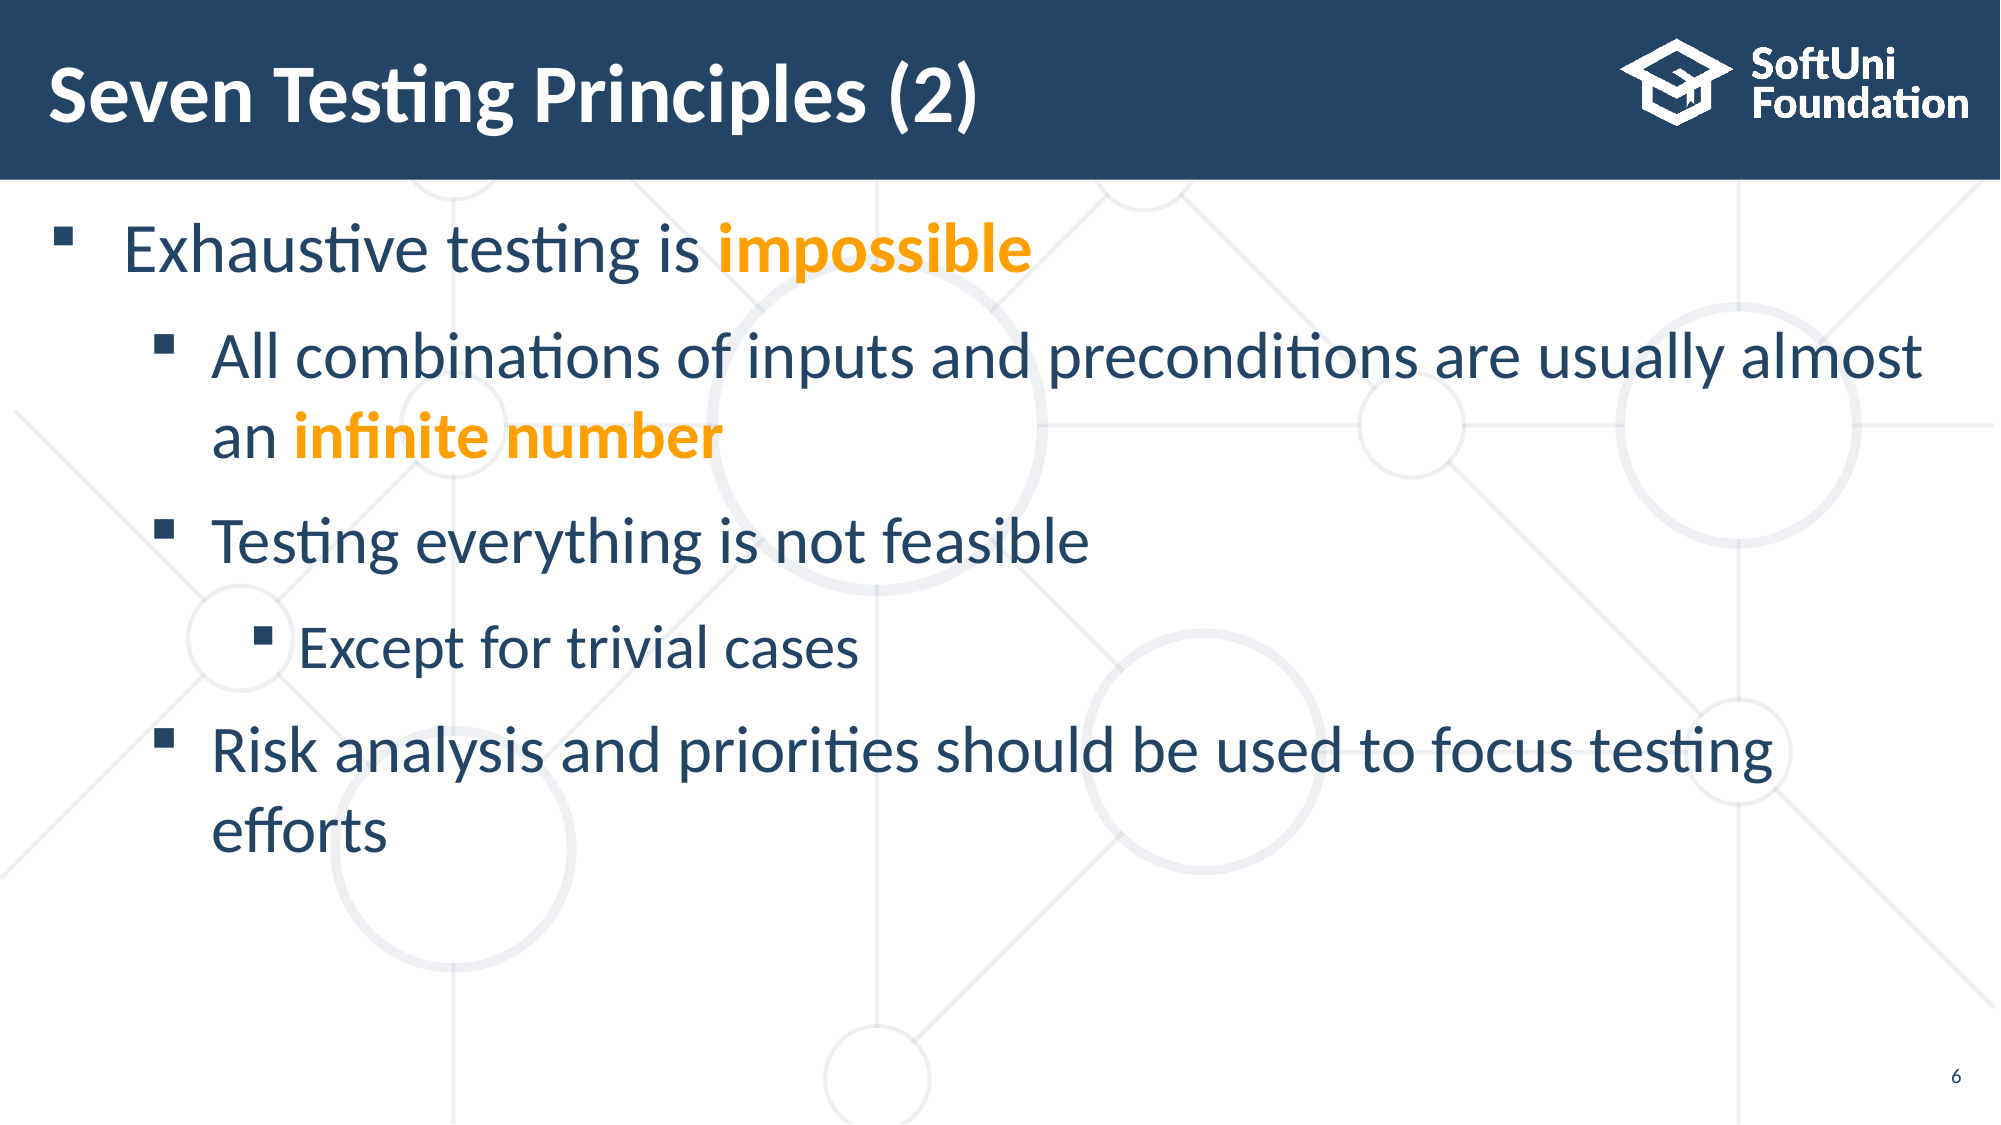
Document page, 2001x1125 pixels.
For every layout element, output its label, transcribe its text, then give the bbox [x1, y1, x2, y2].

picture [1619, 38, 1968, 126]
list Exhaustive testing is impossible All combinations of inputs and preconditions are usually almost an infinite number Testing everything is not feasible Except for trivial cases Risk analysis and priorities should be used to focus testing efforts [31, 196, 1970, 1050]
slide_number 6 [1897, 1049, 1968, 1101]
title Seven Testing Principles (2) [31, 16, 1591, 162]
